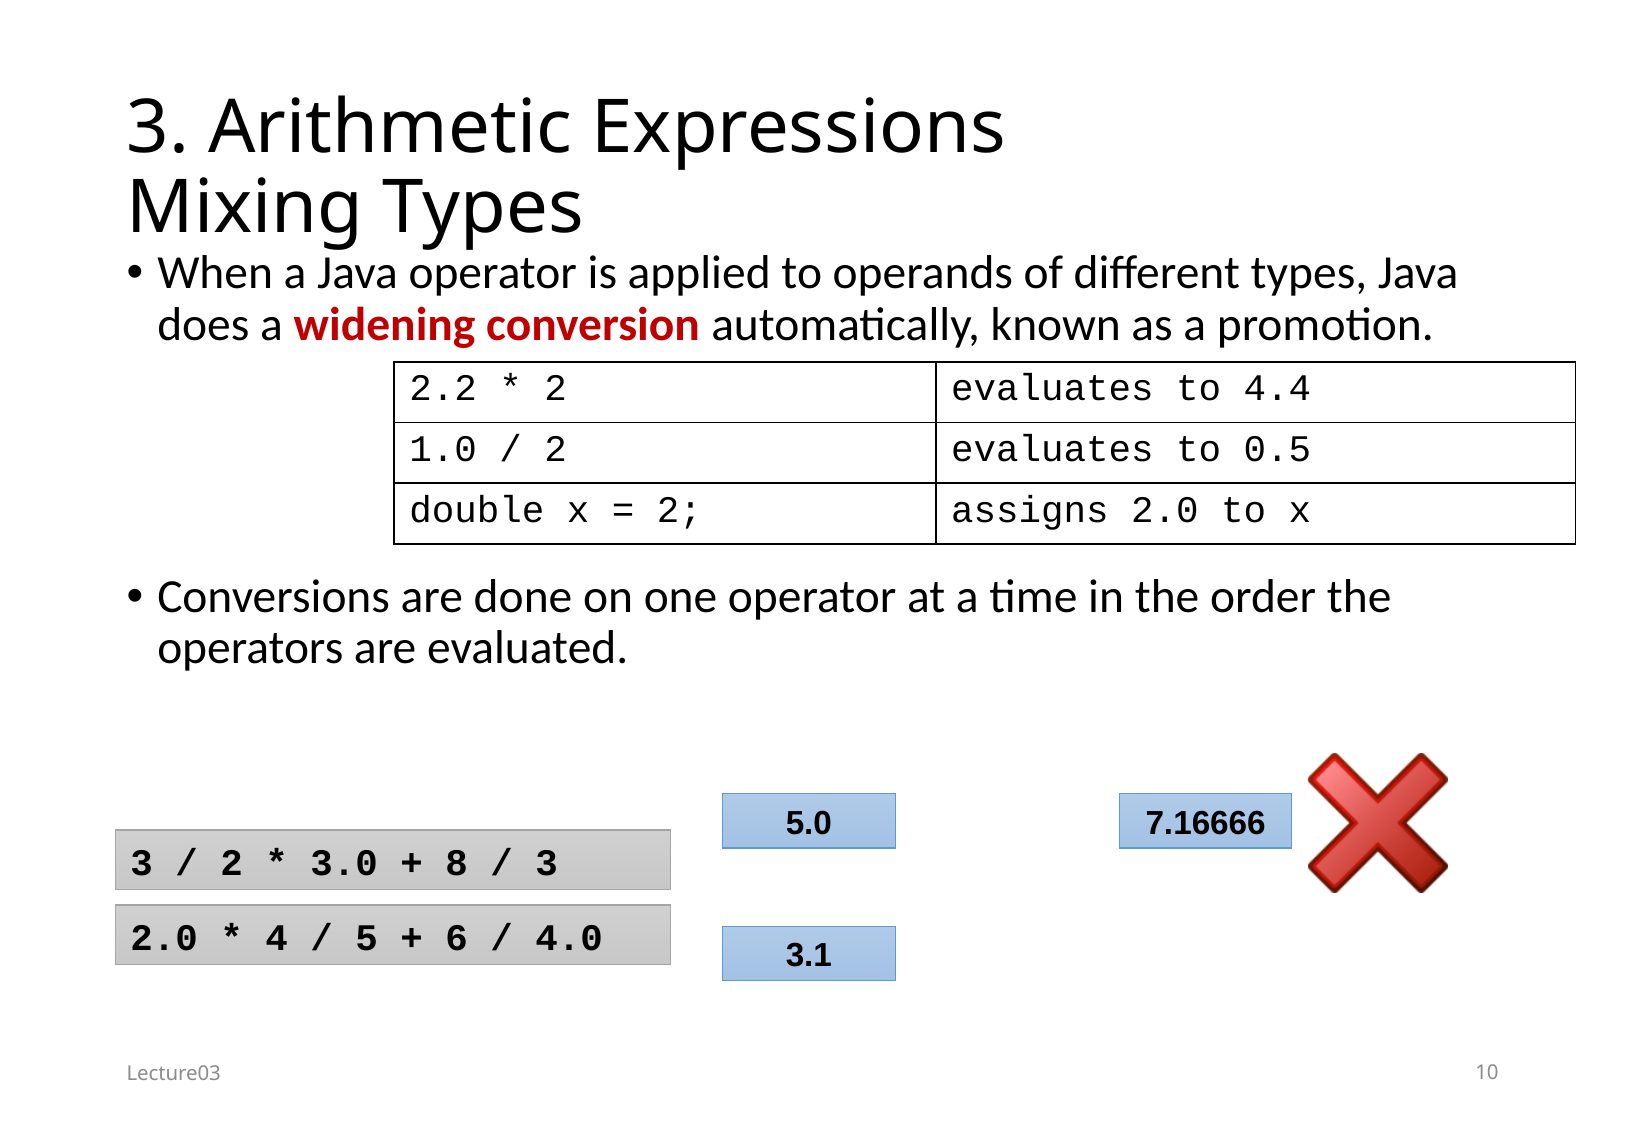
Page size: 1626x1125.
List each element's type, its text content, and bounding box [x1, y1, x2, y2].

text_box 3 / 2 * 3.0 + 8 / 3 [115, 829, 671, 890]
text_box 7.16666 [1119, 793, 1292, 849]
title 3. Arithmetic Expressions Mixing Types [111, 59, 1514, 240]
slide_number 10 [1147, 1042, 1514, 1103]
text_box 2.0 * 4 / 5 + 6 / 4.0 [115, 904, 671, 965]
slide_number Lecture03 [111, 1042, 478, 1103]
table_cell assigns 2.0 to x [937, 484, 1575, 543]
list When a Java operator is applied to operands of different types, Java does a widening conversion automatically, known as a promotion. Conversions are done on one operator at a time in the order the operators are evaluated. [111, 240, 1514, 955]
table_cell evaluates to 0.5 [937, 423, 1575, 482]
table_cell 1.0 / 2 [395, 423, 935, 482]
table_cell double x = 2; [395, 484, 935, 543]
text_box 3.1 [722, 926, 896, 981]
text_box 5.0 [722, 793, 896, 849]
picture [1308, 753, 1448, 893]
table_header 2.2 * 2 [395, 363, 935, 422]
table_header evaluates to 4.4 [937, 363, 1575, 422]
